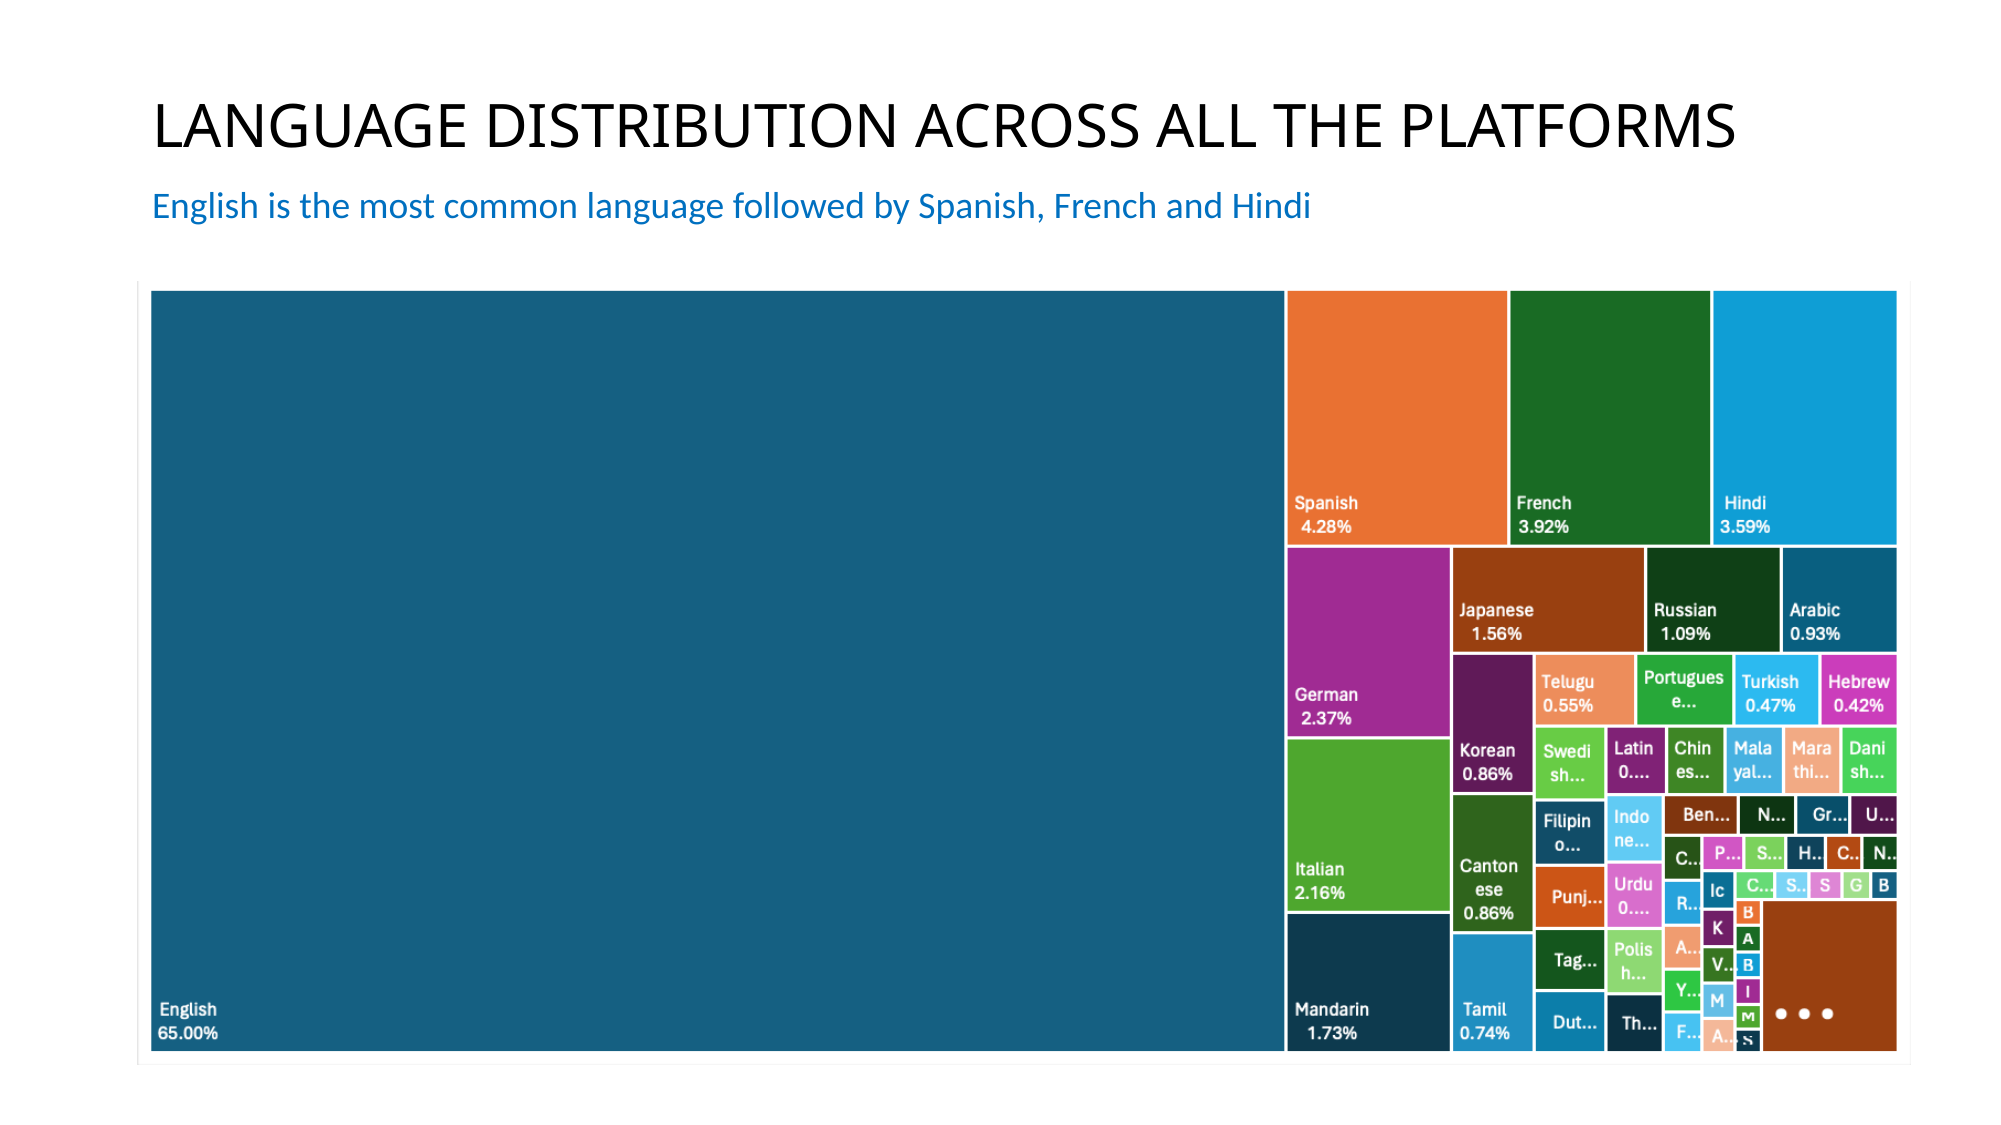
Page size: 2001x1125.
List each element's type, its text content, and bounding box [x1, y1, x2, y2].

text_box English is the most common language followed by Spanish, French and Hindi [137, 173, 1863, 234]
picture [137, 281, 1911, 1065]
title LANGUAGE DISTRIBUTION ACROSS ALL THE PLATFORMS [137, 59, 1863, 173]
